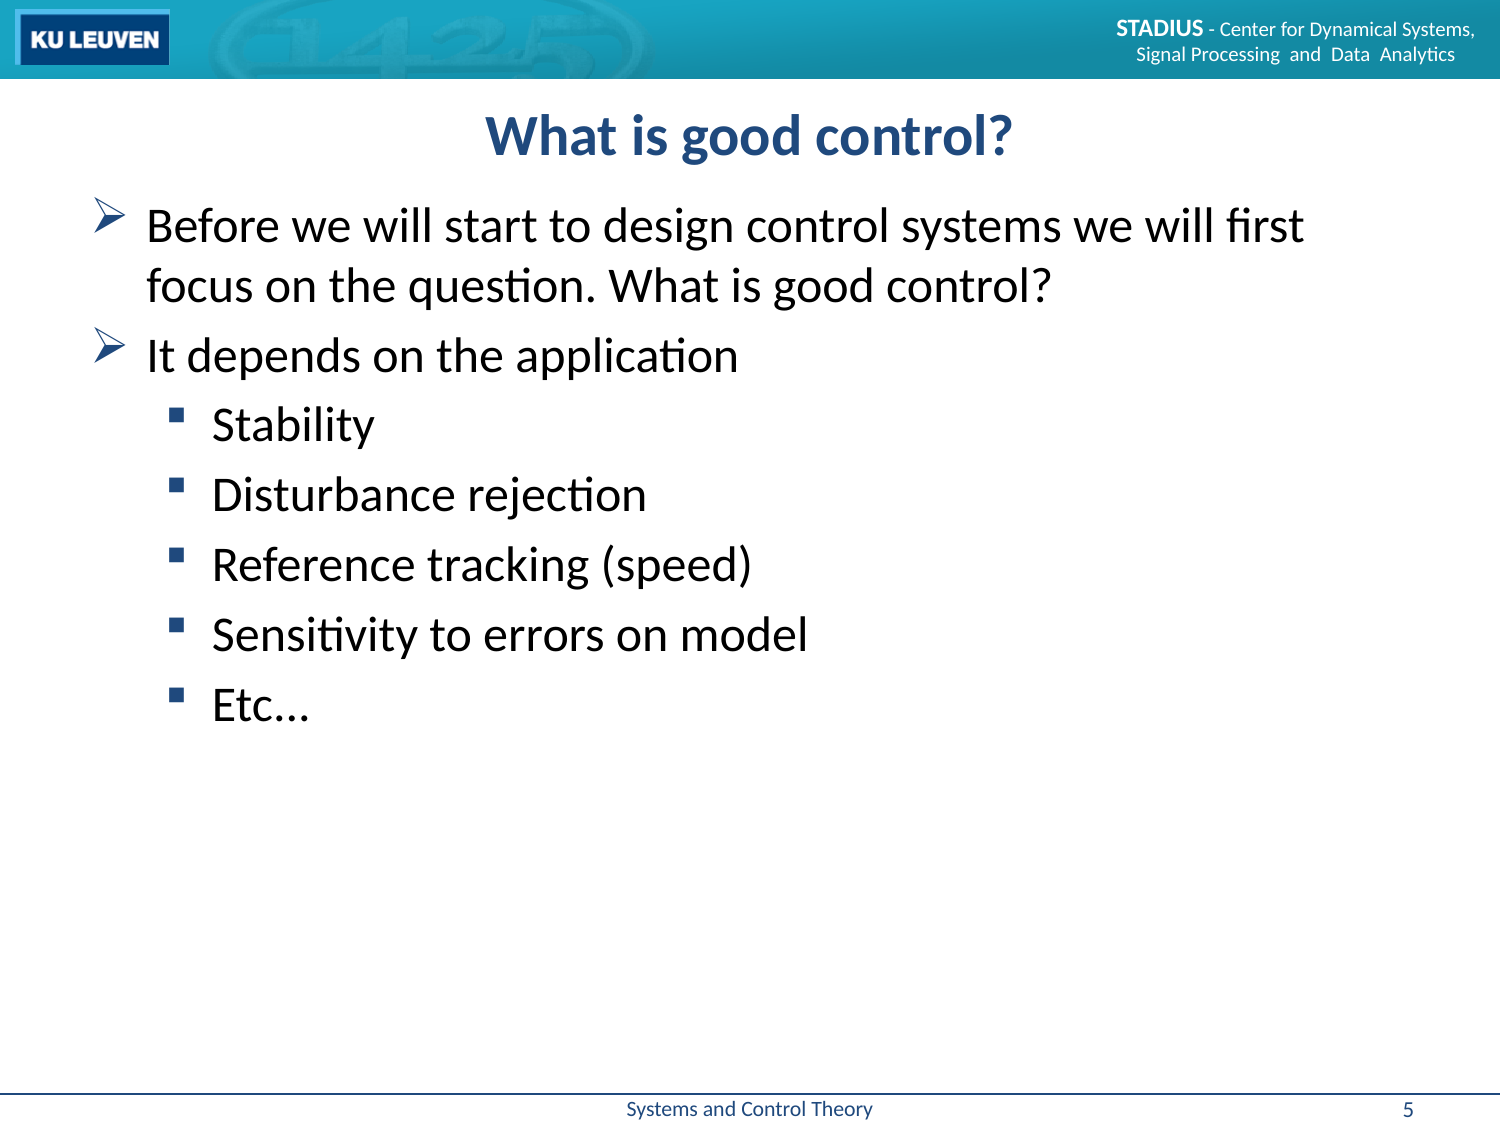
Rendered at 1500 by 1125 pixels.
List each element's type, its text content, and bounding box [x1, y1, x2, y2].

slide_number 5 [1387, 1086, 1483, 1125]
picture [0, 0, 1500, 79]
title What is good control? [75, 91, 1425, 173]
list Before we will start to design control systems we will first focus on the question. What is good control? It depends on the application Stability Disturbance rejection Reference tracking (speed) Sensitivity to errors on model Etc... [75, 184, 1425, 1071]
